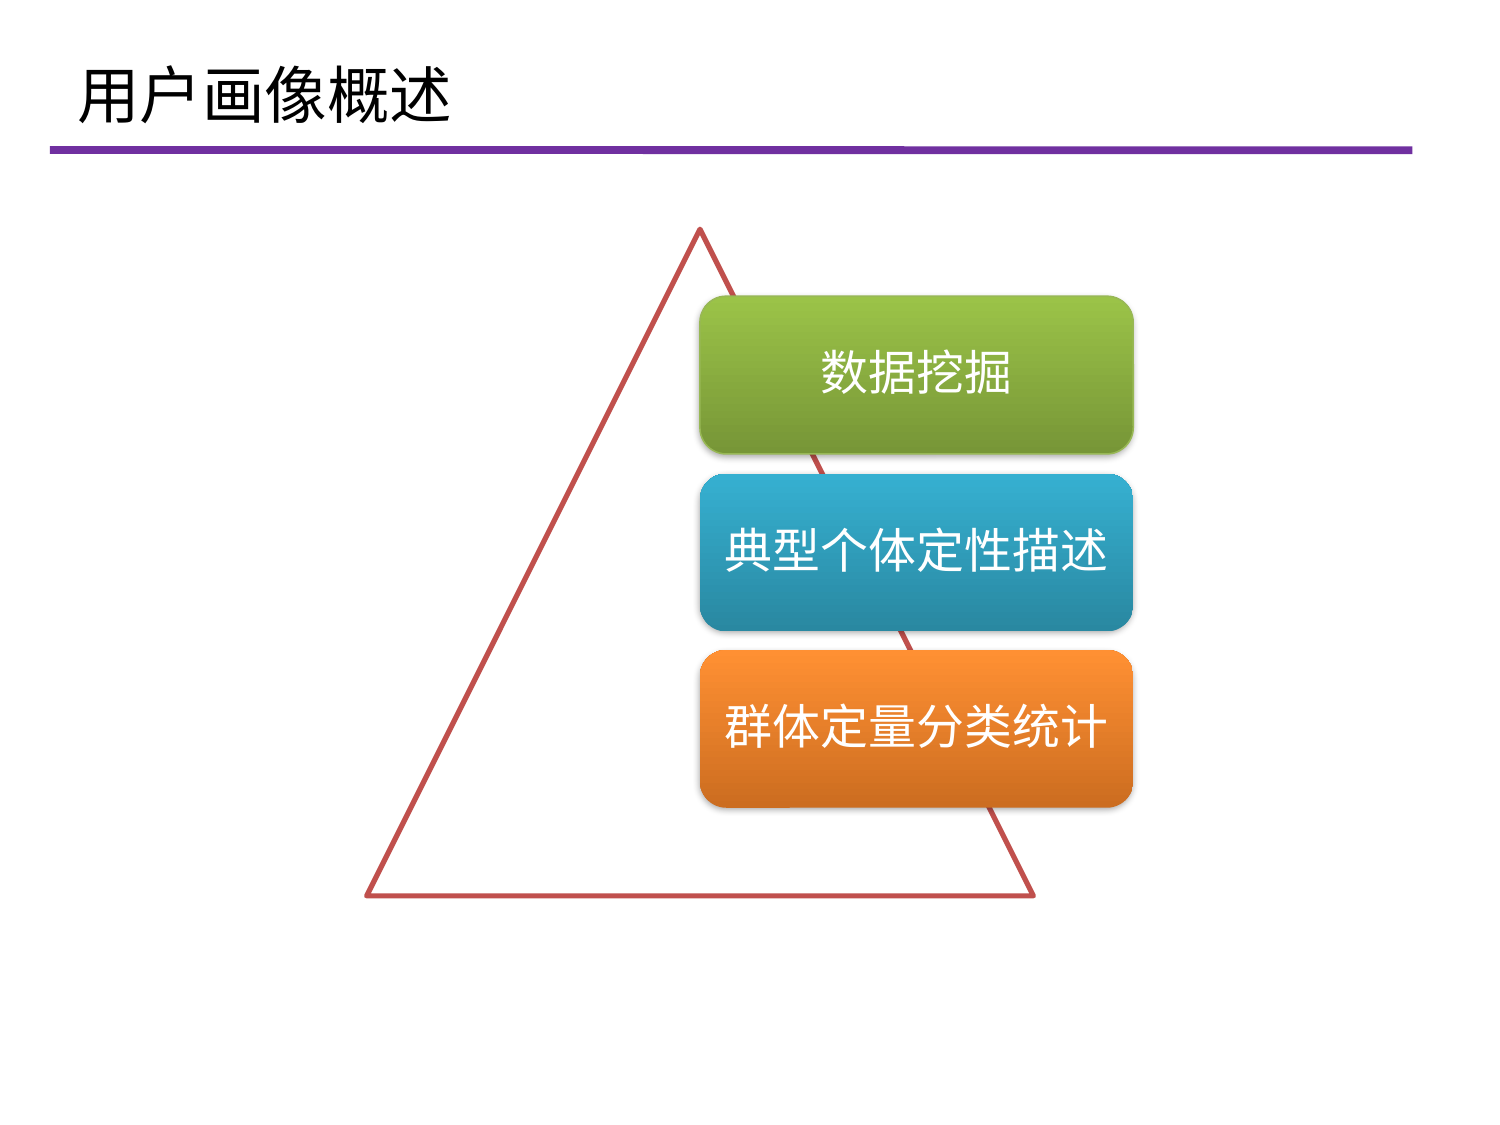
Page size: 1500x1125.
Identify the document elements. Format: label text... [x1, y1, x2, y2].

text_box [249, 228, 1251, 897]
title 用户画像概述 [62, 0, 1413, 188]
